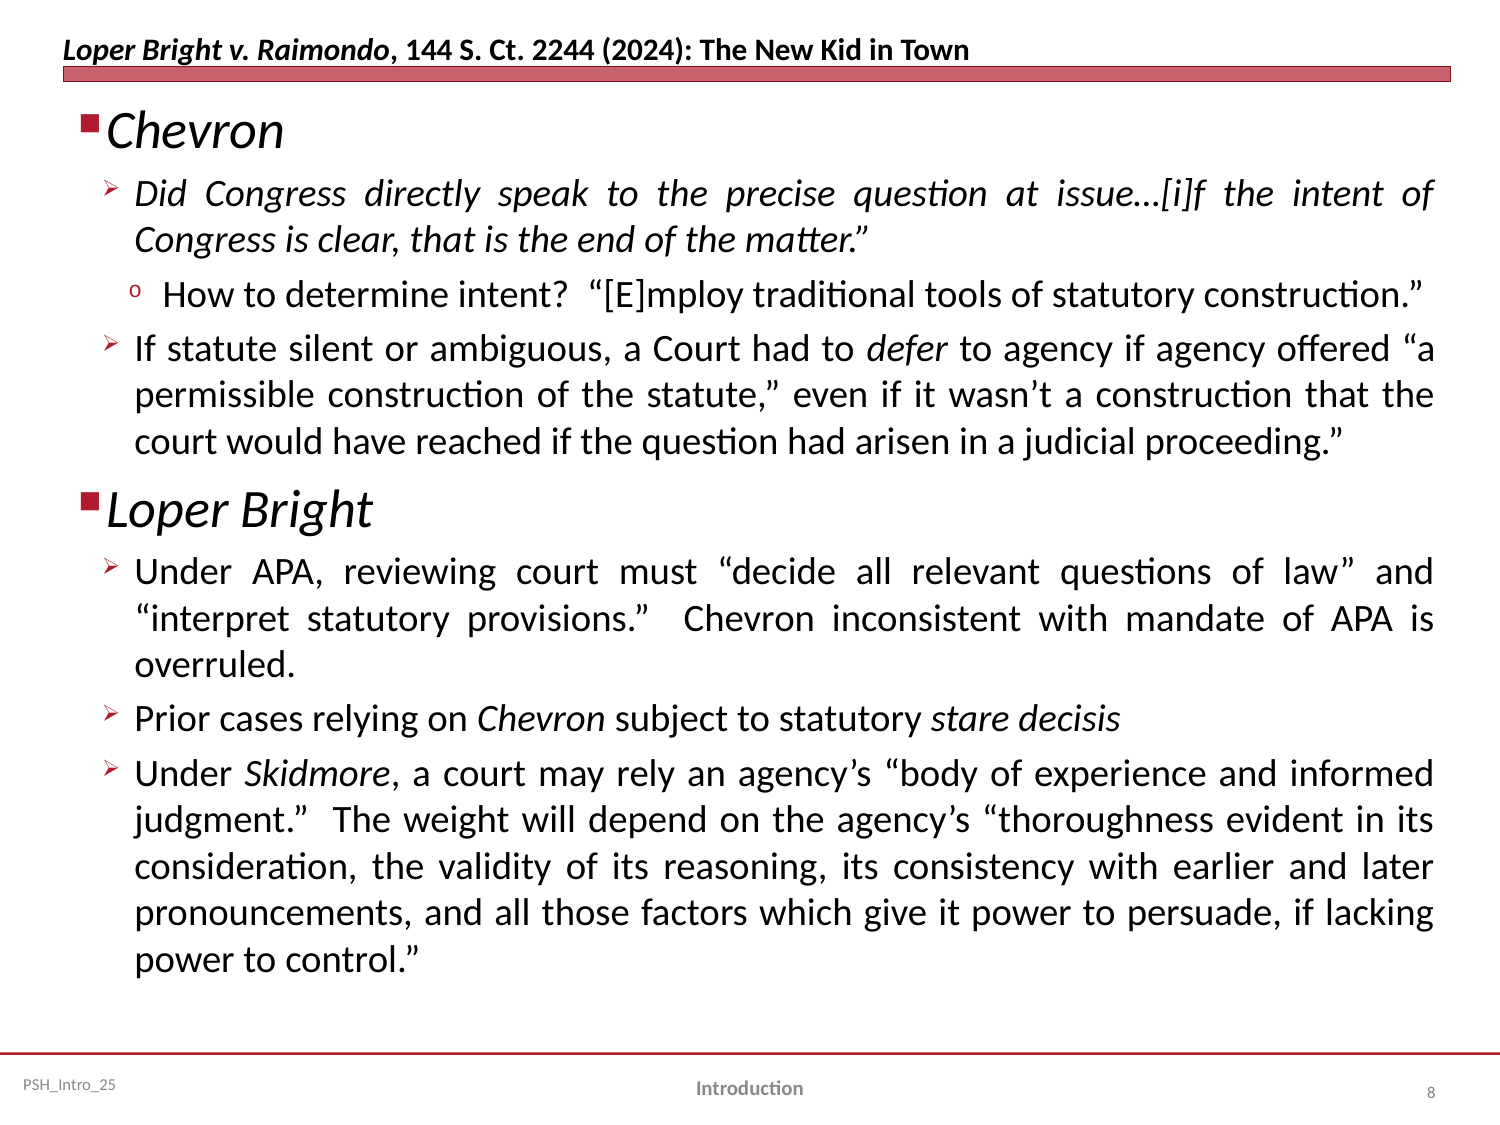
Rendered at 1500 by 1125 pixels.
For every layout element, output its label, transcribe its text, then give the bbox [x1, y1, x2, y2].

footer Introduction [512, 1056, 988, 1117]
title Loper Bright v. Raimondo, 144 S. Ct. 2244 (2024): The New Kid in Town [62, 6, 1451, 67]
list Chevron Did Congress directly speak to the precise question at issue…[i]f the intent of Congress is clear, that is the end of the matter.” How to determine intent? “[E]mploy traditional tools of statutory construction.” If statute silent or ambiguous, a Court had to defer to agency if agency offered “a permissible construction of the statute,” even if it wasn’t a construction that the court would have reached if the question had arisen in a judicial proceeding.” Loper Bright Under APA, reviewing court must “decide all relevant questions of law” and “interpret statutory provisions.” Chevron inconsistent with mandate of APA is overruled. Prior cases relying on Chevron subject to statutory stare decisis Under Skidmore, a court may rely an agency’s “body of experience and informed judgment.” The weight will depend on the agency’s “thoroughness evident in its consideration, the validity of its reasoning, its consistency with earlier and later pronouncements, and all those factors which give it power to persuade, if lacking power to control.” [63, 87, 1451, 1041]
slide_number 8 [1375, 1061, 1451, 1122]
